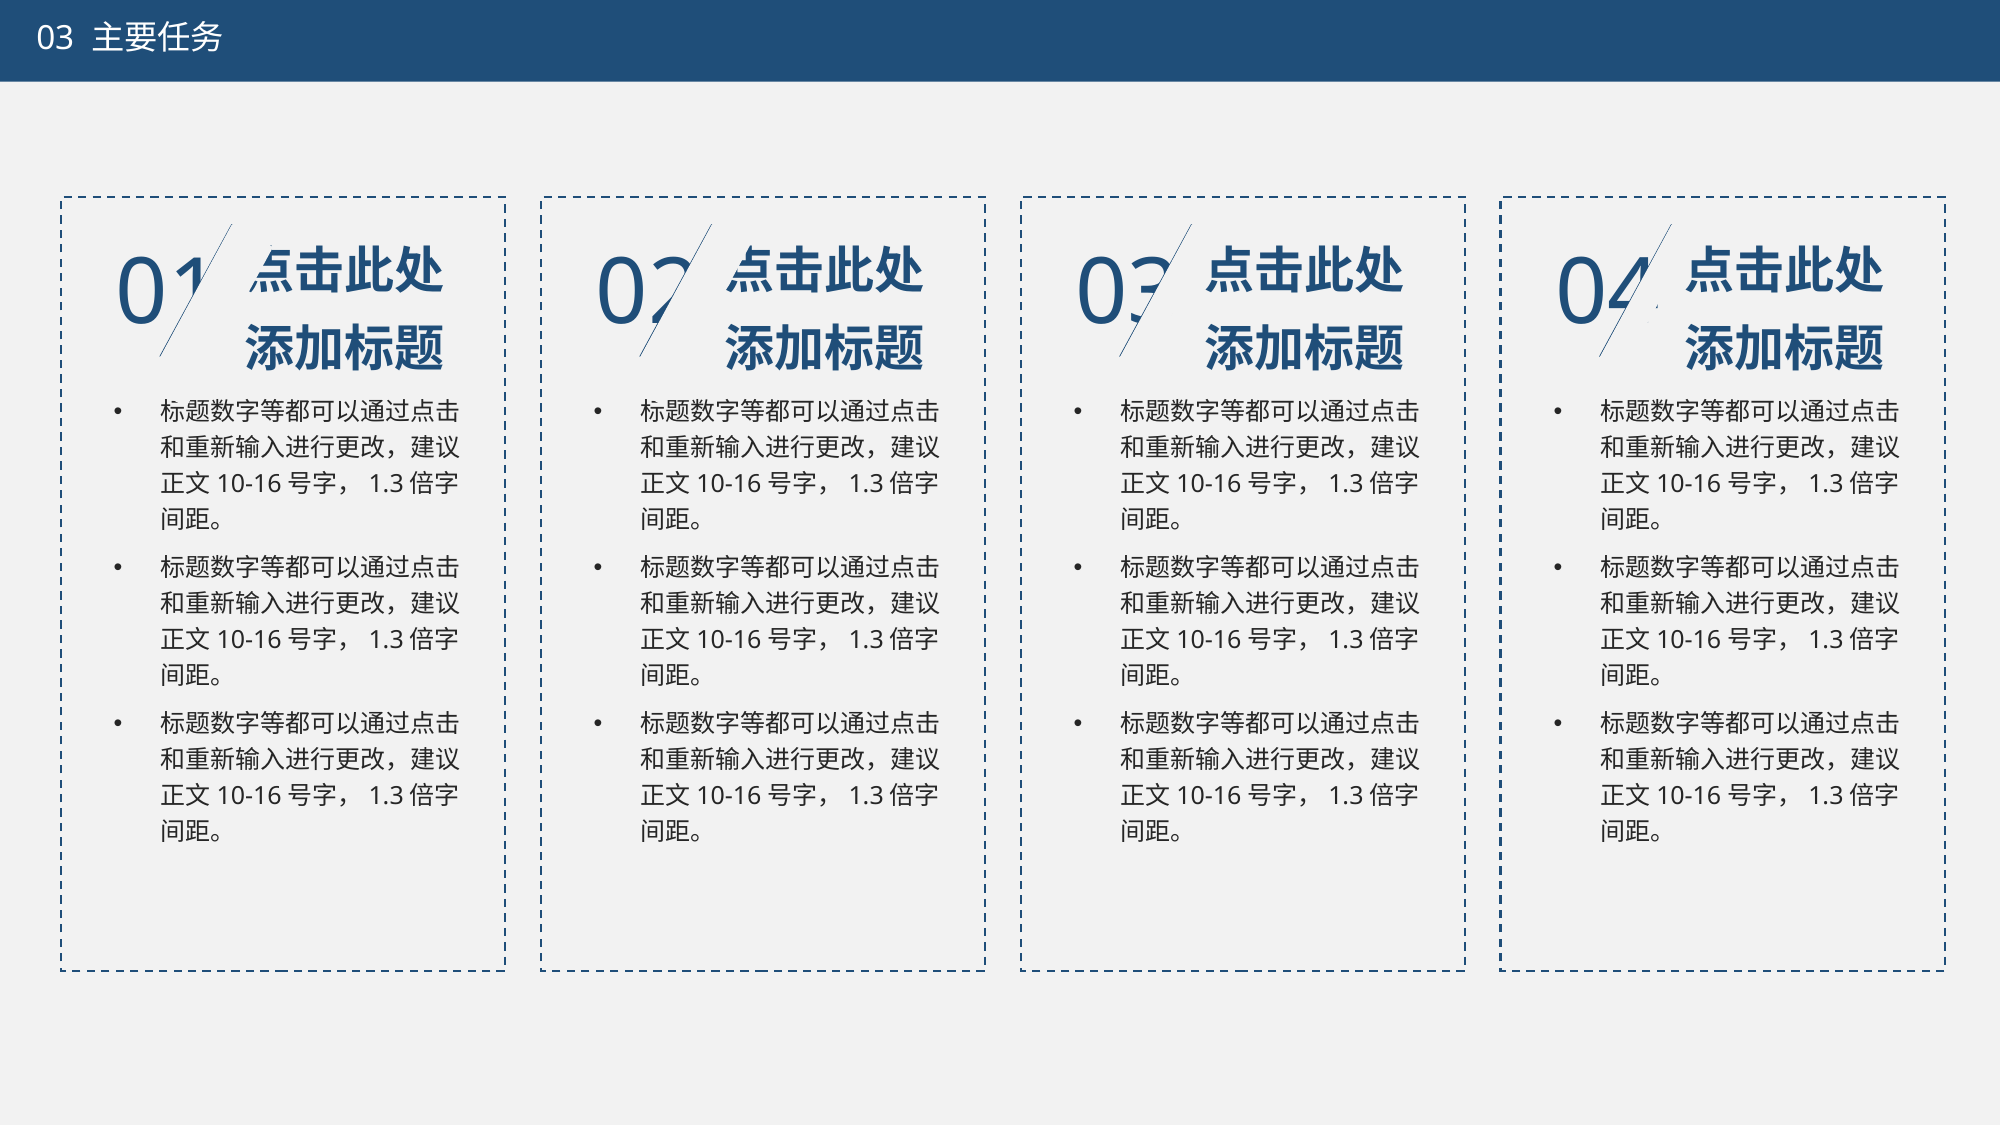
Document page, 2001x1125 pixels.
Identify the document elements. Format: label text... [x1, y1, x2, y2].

text_box 标题数字等都可以通过点击和重新输入进行更改，建议正文10-16号字，1.3倍字间距。 标题数字等都可以通过点击和重新输入进行更改，建议正文10-16号字，1.3倍字间距。 标题数字等都可以通过点击和重新输入进行更改，建议正文10-16号字，1.3倍字间距。 [578, 382, 957, 902]
text_box [1020, 196, 1466, 972]
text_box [578, 219, 718, 405]
text_box 标题数字等都可以通过点击和重新输入进行更改，建议正文10-16号字，1.3倍字间距。 标题数字等都可以通过点击和重新输入进行更改，建议正文10-16号字，1.3倍字间距。 标题数字等都可以通过点击和重新输入进行更改，建议正文10-16号字，1.3倍字间距。 [98, 382, 477, 902]
text_box 标题数字等都可以通过点击和重新输入进行更改，建议正文10-16号字，1.3倍字间距。 标题数字等都可以通过点击和重新输入进行更改，建议正文10-16号字，1.3倍字间距。 标题数字等都可以通过点击和重新输入进行更改，建议正文10-16号字，1.3倍字间距。 [1058, 382, 1437, 902]
text_box 标题数字等都可以通过点击和重新输入进行更改，建议正文10-16号字，1.3倍字间距。 标题数字等都可以通过点击和重新输入进行更改，建议正文10-16号字，1.3倍字间距。 标题数字等都可以通过点击和重新输入进行更改，建议正文10-16号字，1.3倍字间距。 [1538, 382, 1917, 902]
text_box 点击此处 添加标题 [1669, 212, 1900, 382]
text_box [540, 196, 986, 972]
list 03 主要任务 [21, 13, 1982, 64]
text_box 点击此处 添加标题 [1189, 212, 1420, 382]
text_box 点击此处 添加标题 [230, 212, 460, 382]
text_box 点击此处 添加标题 [709, 212, 940, 382]
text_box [1538, 217, 1678, 401]
text_box [1499, 196, 1946, 972]
text_box [60, 196, 506, 972]
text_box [98, 219, 238, 406]
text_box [1058, 217, 1198, 401]
